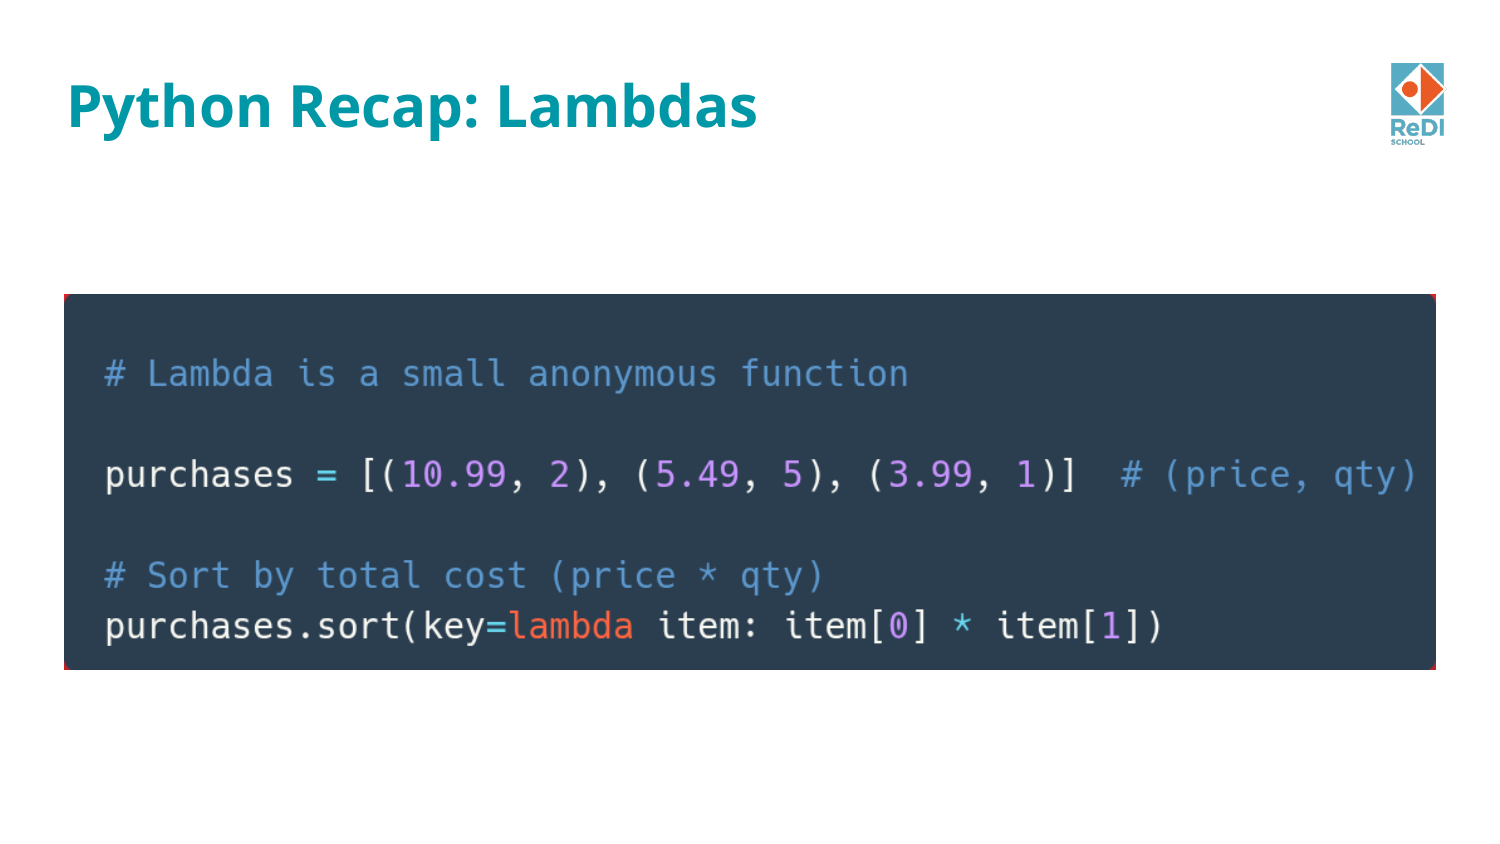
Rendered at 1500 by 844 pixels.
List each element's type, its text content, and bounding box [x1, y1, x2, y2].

title Python Recap: Lambdas [51, 46, 1449, 162]
picture [63, 294, 1436, 670]
